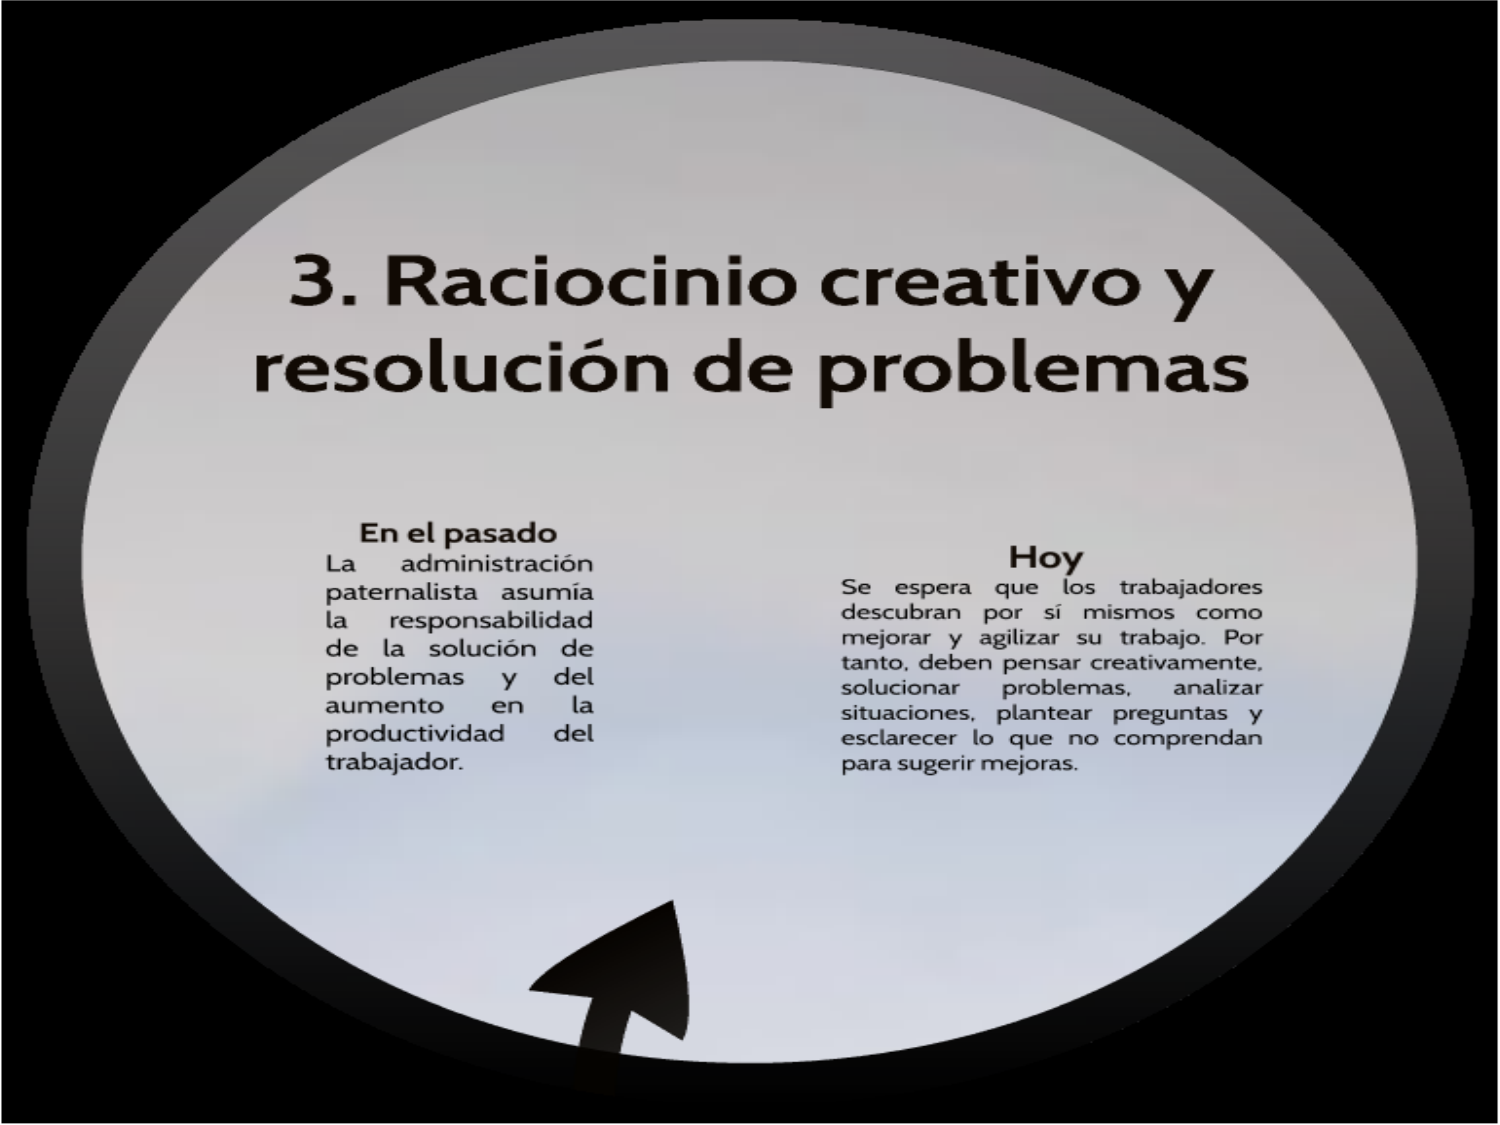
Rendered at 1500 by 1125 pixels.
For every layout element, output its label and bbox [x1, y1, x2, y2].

list [0, 0, 1500, 1125]
